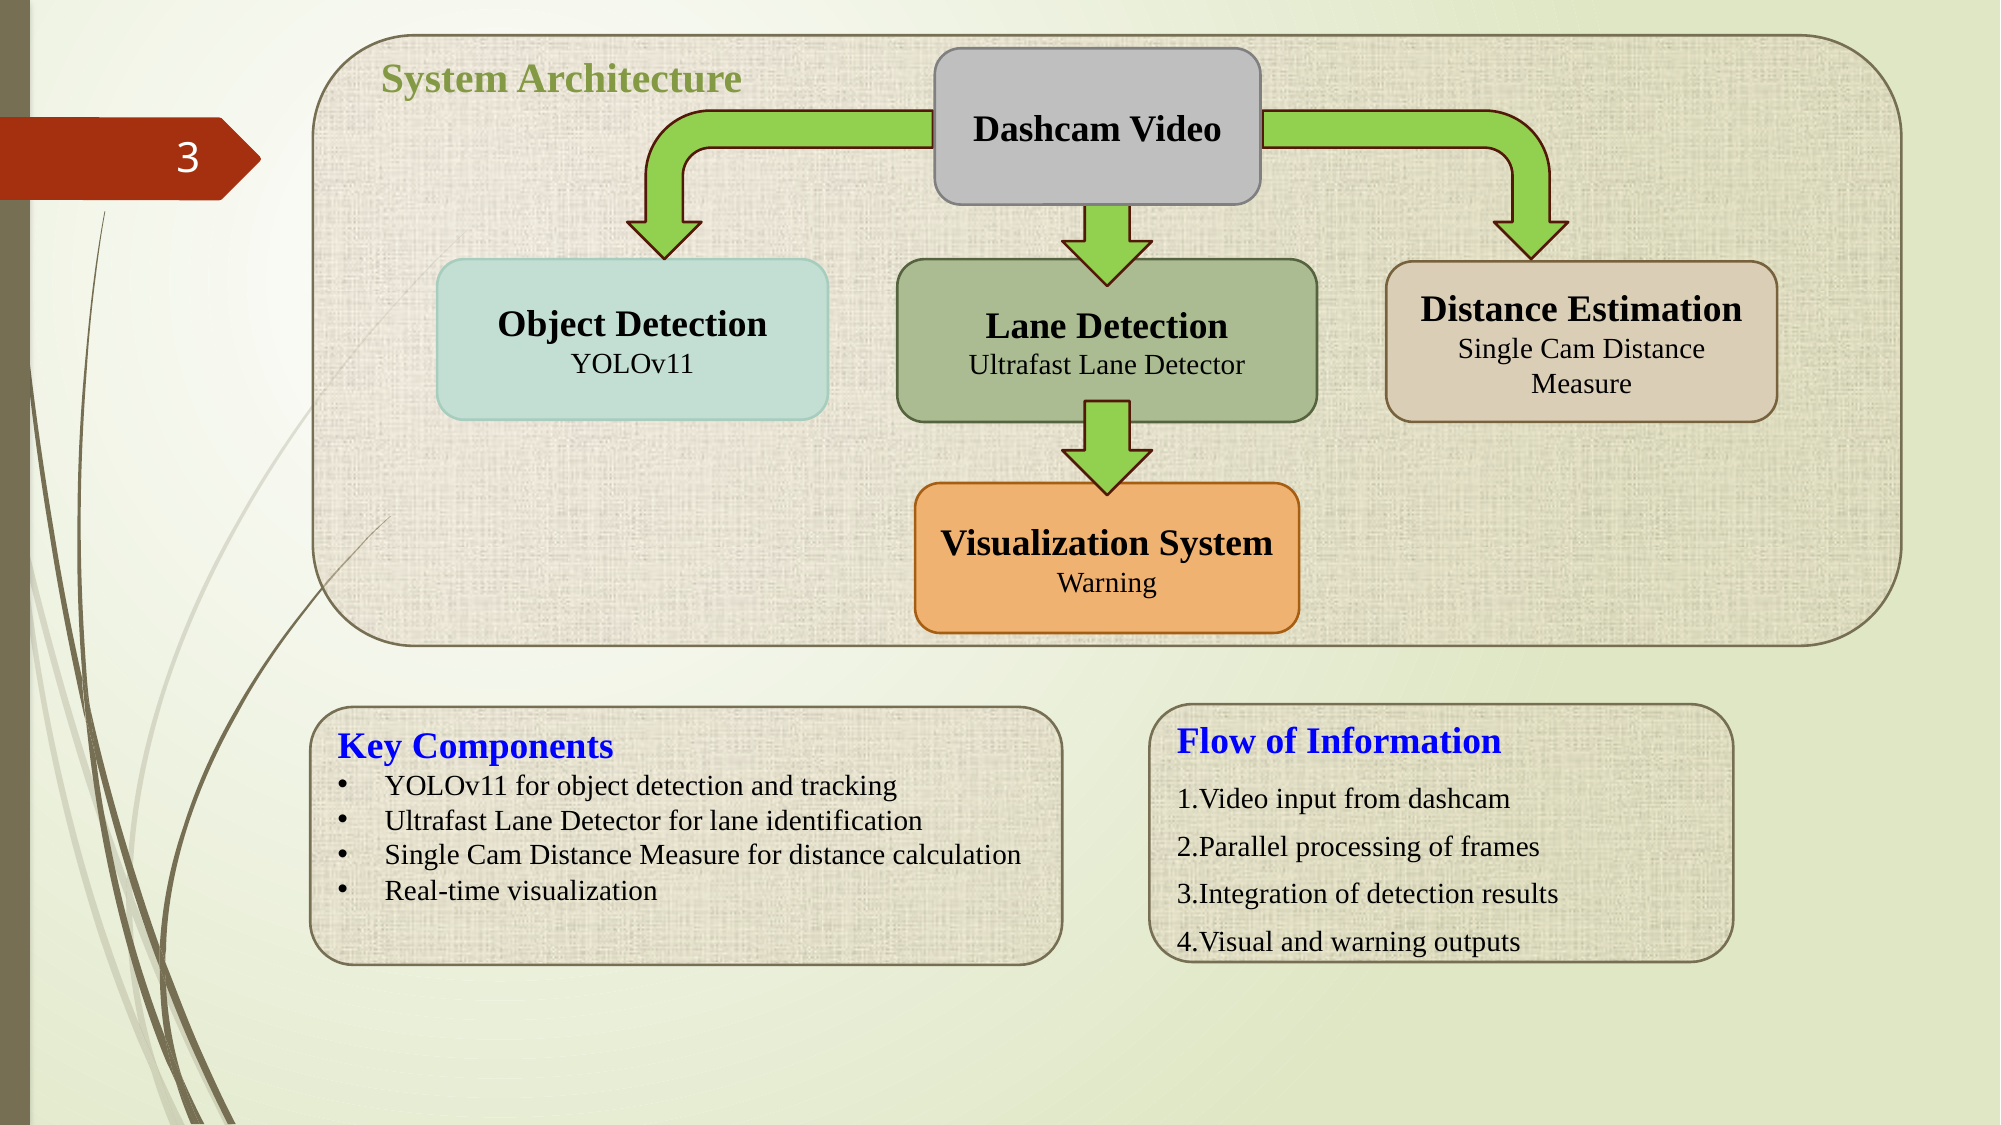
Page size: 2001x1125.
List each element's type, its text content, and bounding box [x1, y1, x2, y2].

text_box Flow of Information Video input from dashcam Parallel processing of frames Integration of detection results Visual and warning outputs [1148, 702, 1735, 964]
text_box [1061, 399, 1154, 497]
text_box Visualization System Warning [913, 481, 1301, 635]
text_box Lane Detection Ultrafast Lane Detector [895, 257, 1319, 424]
text_box [1262, 109, 1570, 261]
text_box [1061, 206, 1154, 287]
text_box System Architecture [366, 43, 882, 109]
text_box Dashcam Video [933, 46, 1262, 206]
text_box [311, 33, 1903, 648]
text_box Key Components YOLOv11 for object detection and tracking Ultrafast Lane Detector for lane identification Single Cam Distance Measure for distance calculation Real-time visualization [308, 705, 1064, 967]
text_box Object Detection YOLOv11 [435, 257, 830, 422]
text_box Distance Estimation Single Cam Distance Measure [1384, 260, 1779, 424]
text_box [625, 109, 933, 261]
slide_number 3 [87, 129, 216, 190]
